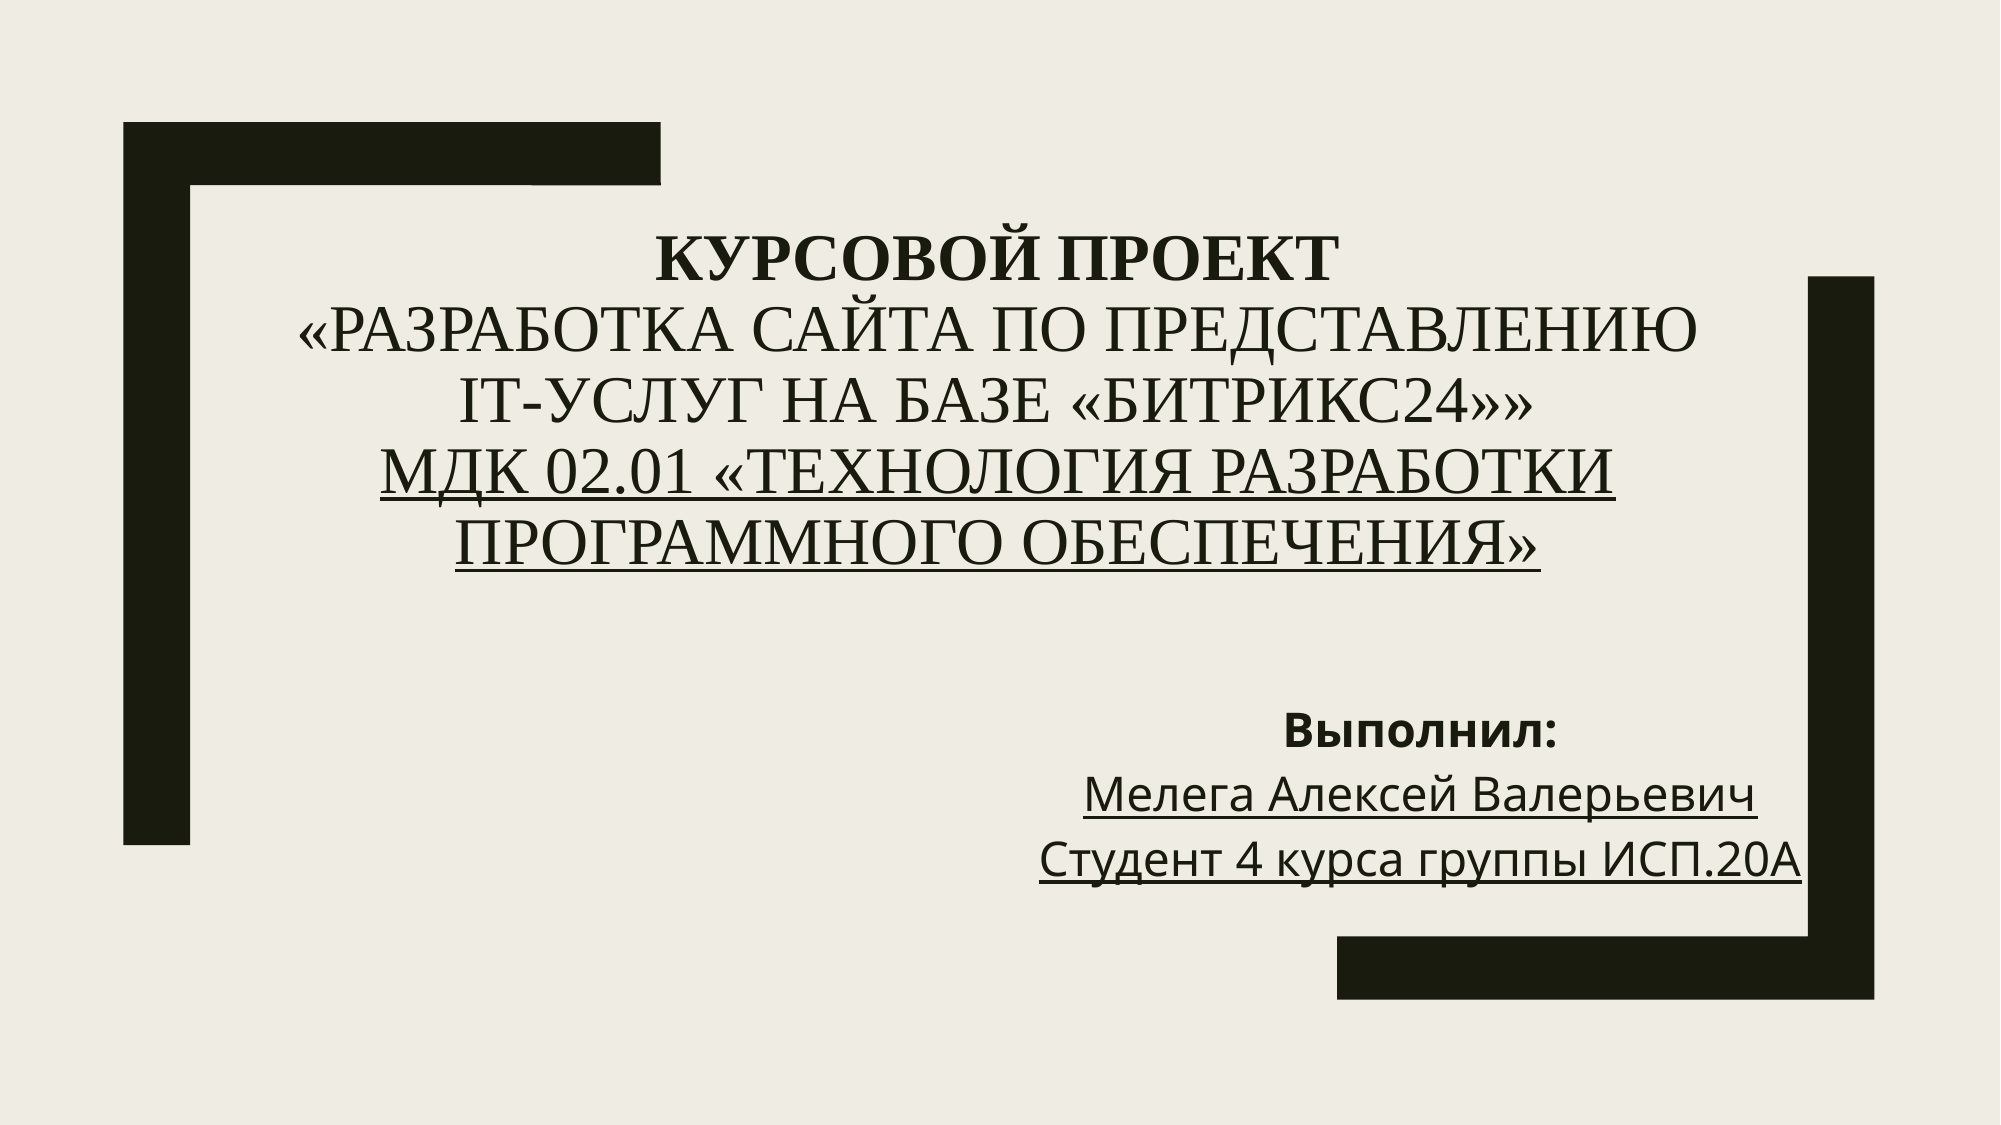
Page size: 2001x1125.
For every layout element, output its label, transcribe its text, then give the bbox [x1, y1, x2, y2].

title КУРСОВОЙ ПРОЕКТ «Разработка сайта по представлению IT-услуг на базе «Битрикс24»» МДК 02.01 «Технология разработки программного обеспечения» [247, 240, 1748, 667]
subtitle Выполнил: Мелега Алексей Валерьевич Студент 4 курса группы ИСП.20А [1014, 684, 1827, 901]
